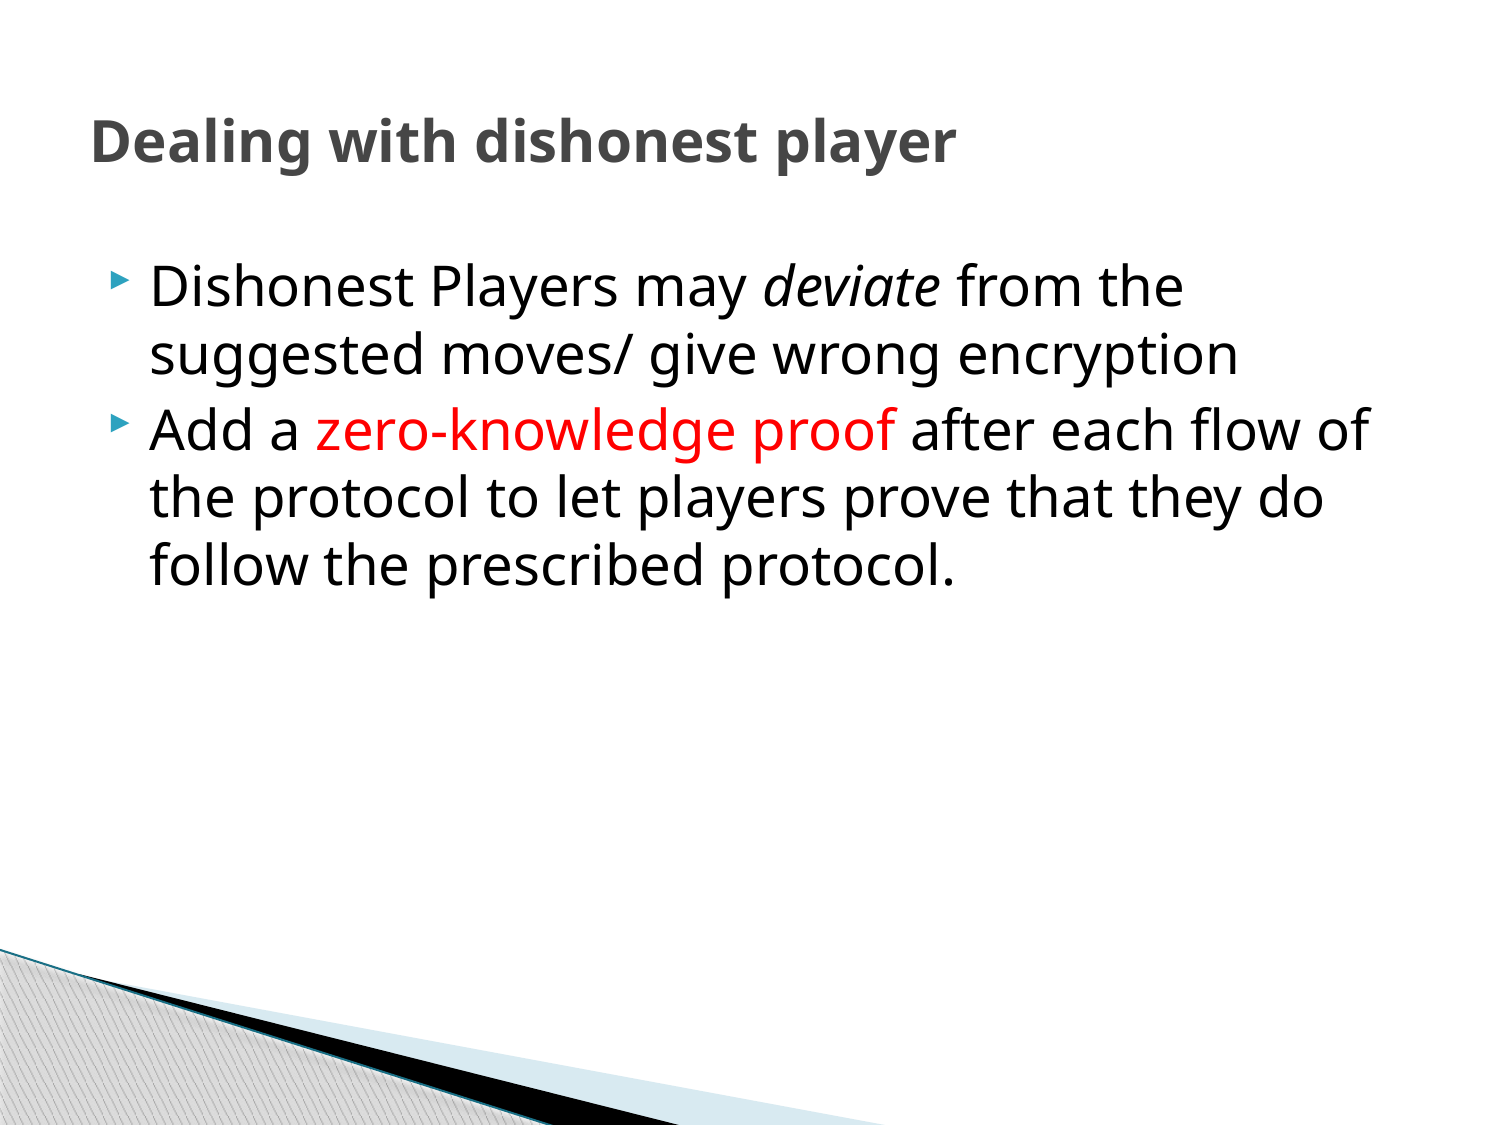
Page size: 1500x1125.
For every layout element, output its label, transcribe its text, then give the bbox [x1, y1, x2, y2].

title Dealing with dishonest player [75, 45, 1425, 233]
list Dishonest Players may deviate from the suggested moves/ give wrong encryption Add a zero-knowledge proof after each flow of the protocol to let players prove that they do follow the prescribed protocol. [75, 243, 1425, 986]
